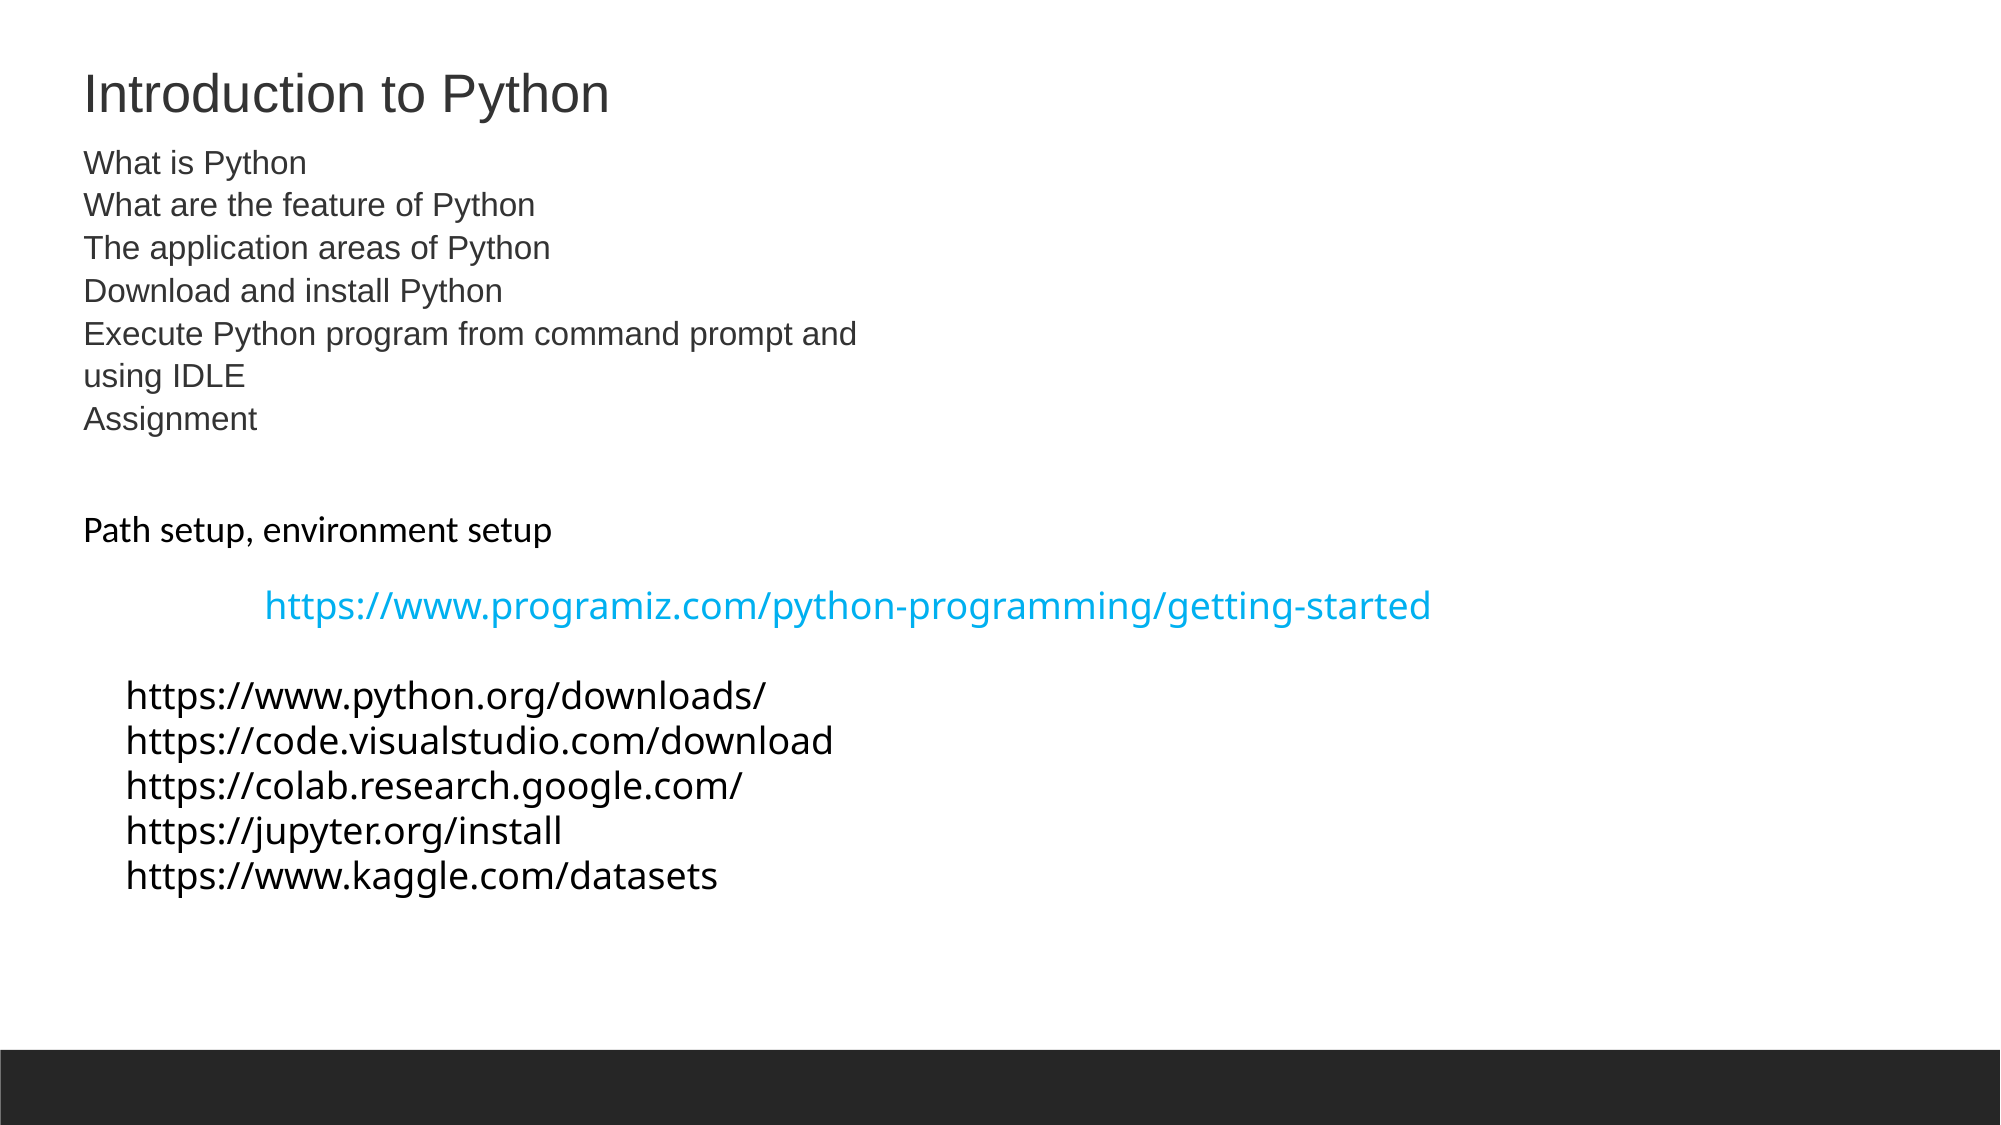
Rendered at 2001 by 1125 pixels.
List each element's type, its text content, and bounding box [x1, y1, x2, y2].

text_box Introduction to Python What is Python What are the feature of Python The application areas of Python Download and install Python Execute Python program from command prompt and using IDLE Assignment Path setup, environment setup [68, 46, 902, 558]
text_box https://www.python.org/downloads/ https://code.visualstudio.com/download https://colab.research.google.com/ https://jupyter.org/install https://www.kaggle.com/datasets [110, 664, 1111, 995]
text_box https://www.programiz.com/python-programming/getting-started [249, 574, 1562, 635]
